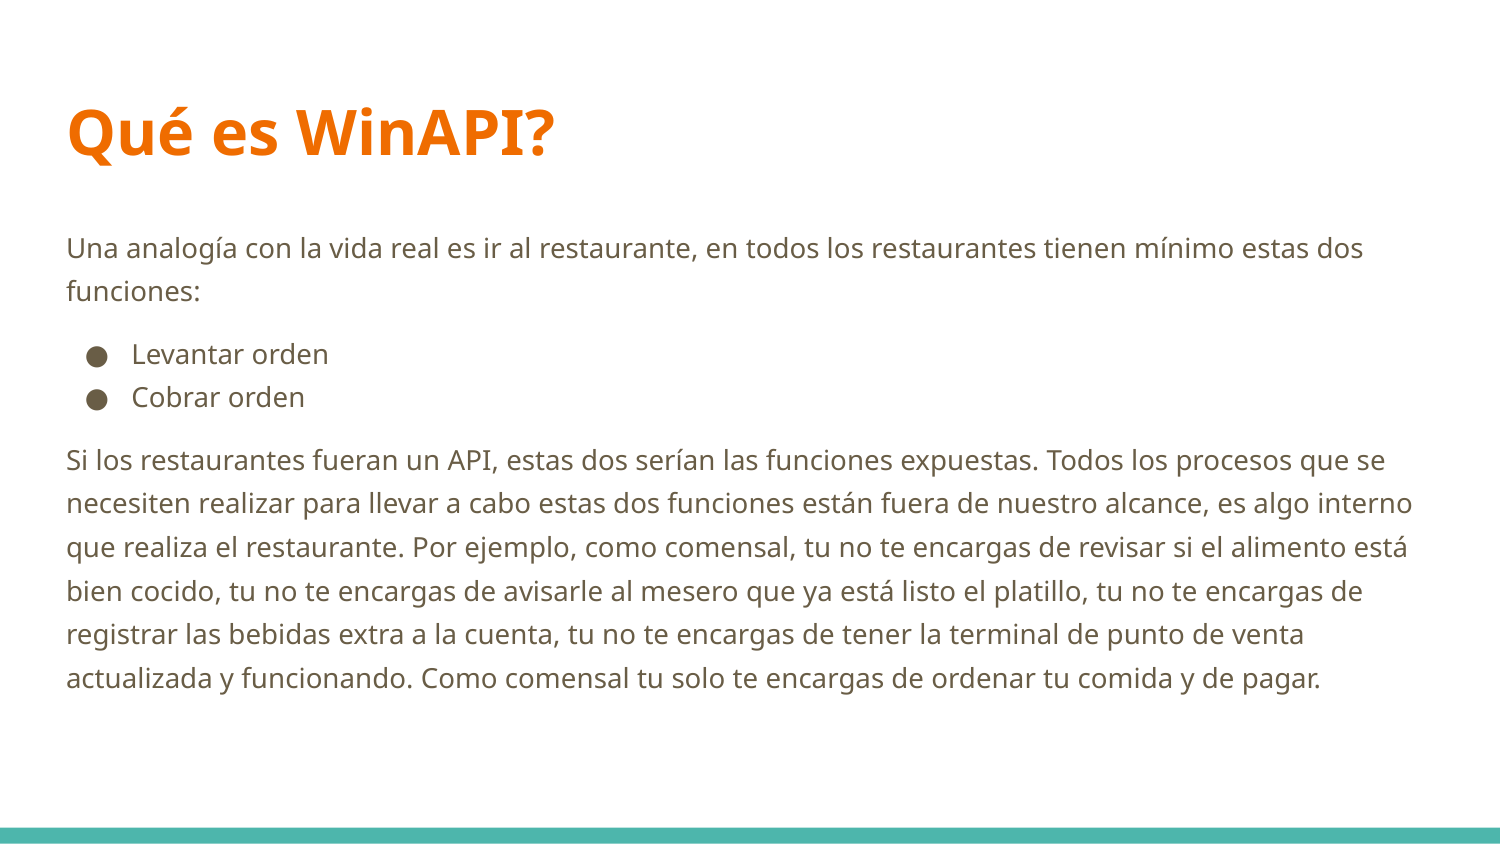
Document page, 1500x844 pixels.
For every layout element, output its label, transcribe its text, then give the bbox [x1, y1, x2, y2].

list Una analogía con la vida real es ir al restaurante, en todos los restaurantes tienen mínimo estas dos funciones: Levantar orden Cobrar orden Si los restaurantes fueran un API, estas dos serían las funciones expuestas. Todos los procesos que se necesiten realizar para llevar a cabo estas dos funciones están fuera de nuestro alcance, es algo interno que realiza el restaurante. Por ejemplo, como comensal, tu no te encargas de revisar si el alimento está bien cocido, tu no te encargas de avisarle al mesero que ya está listo el platillo, tu no te encargas de registrar las bebidas extra a la cuenta, tu no te encargas de tener la terminal de punto de venta actualizada y funcionando. Como comensal tu solo te encargas de ordenar tu comida y de pagar. [51, 207, 1449, 750]
title Qué es WinAPI? [51, 72, 1449, 189]
